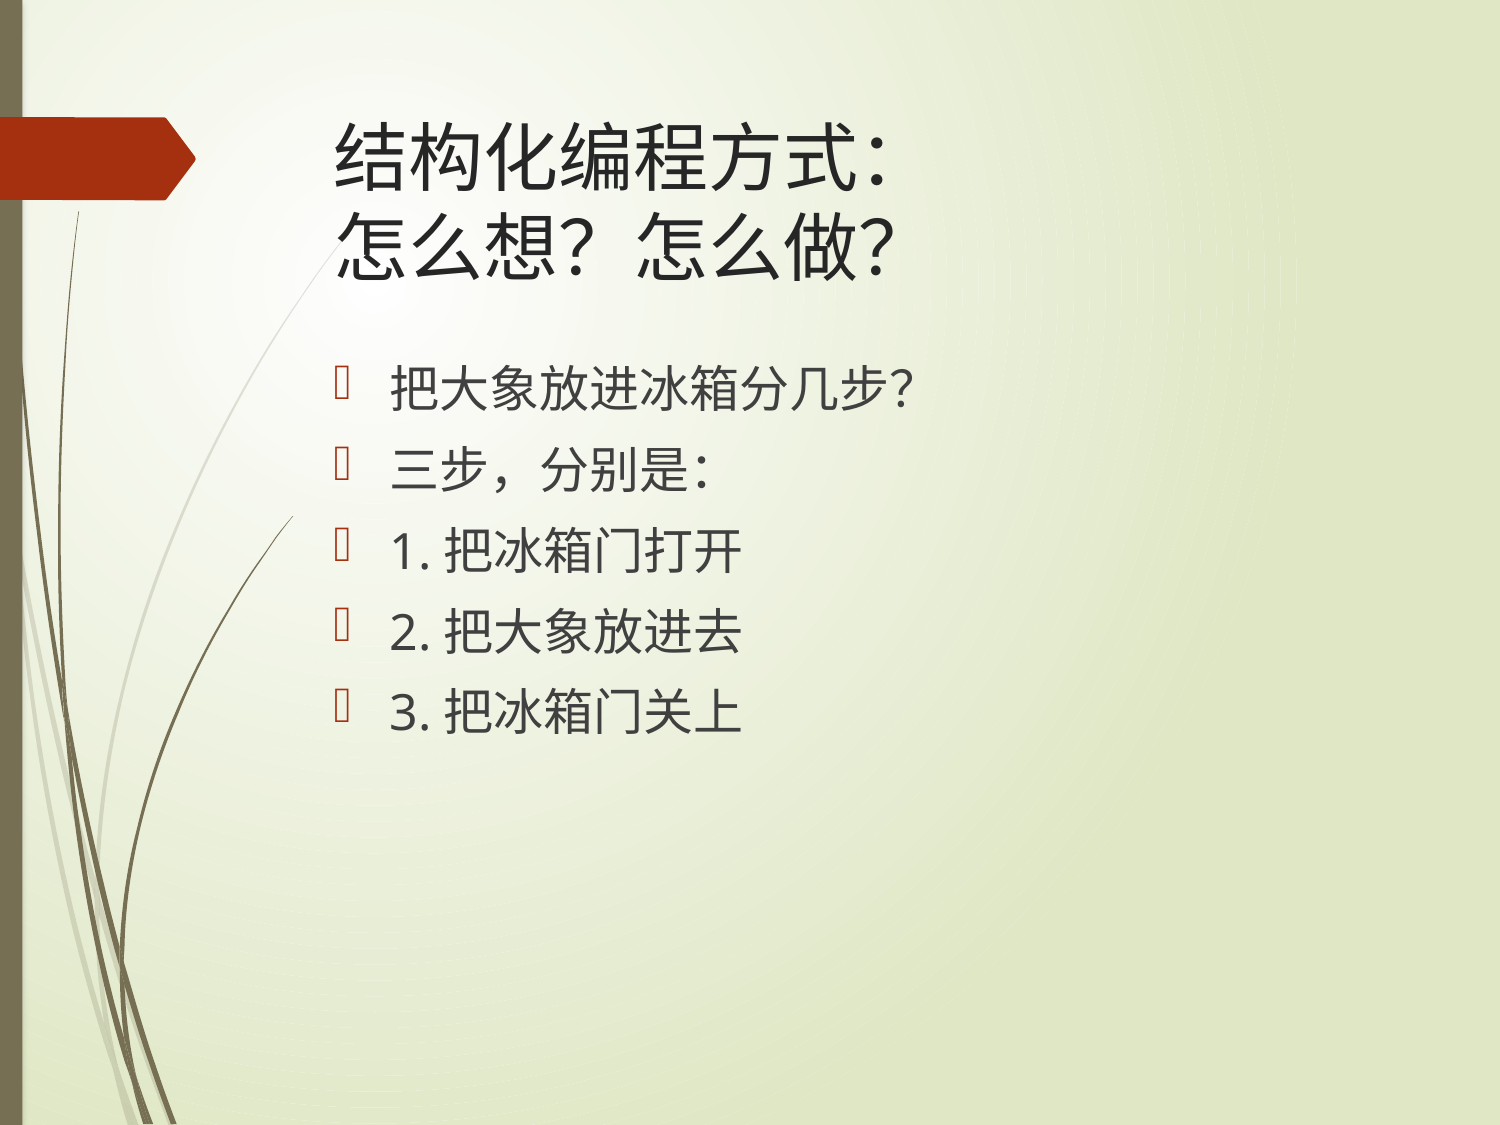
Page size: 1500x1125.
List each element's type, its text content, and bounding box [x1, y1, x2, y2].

title 结构化编程方式： 怎么想？怎么做？ [319, 102, 1416, 313]
list 把大象放进冰箱分几步？ 三步，分别是： 1.把冰箱门打开 2.把大象放进去 3.把冰箱门关上 [318, 350, 1416, 970]
